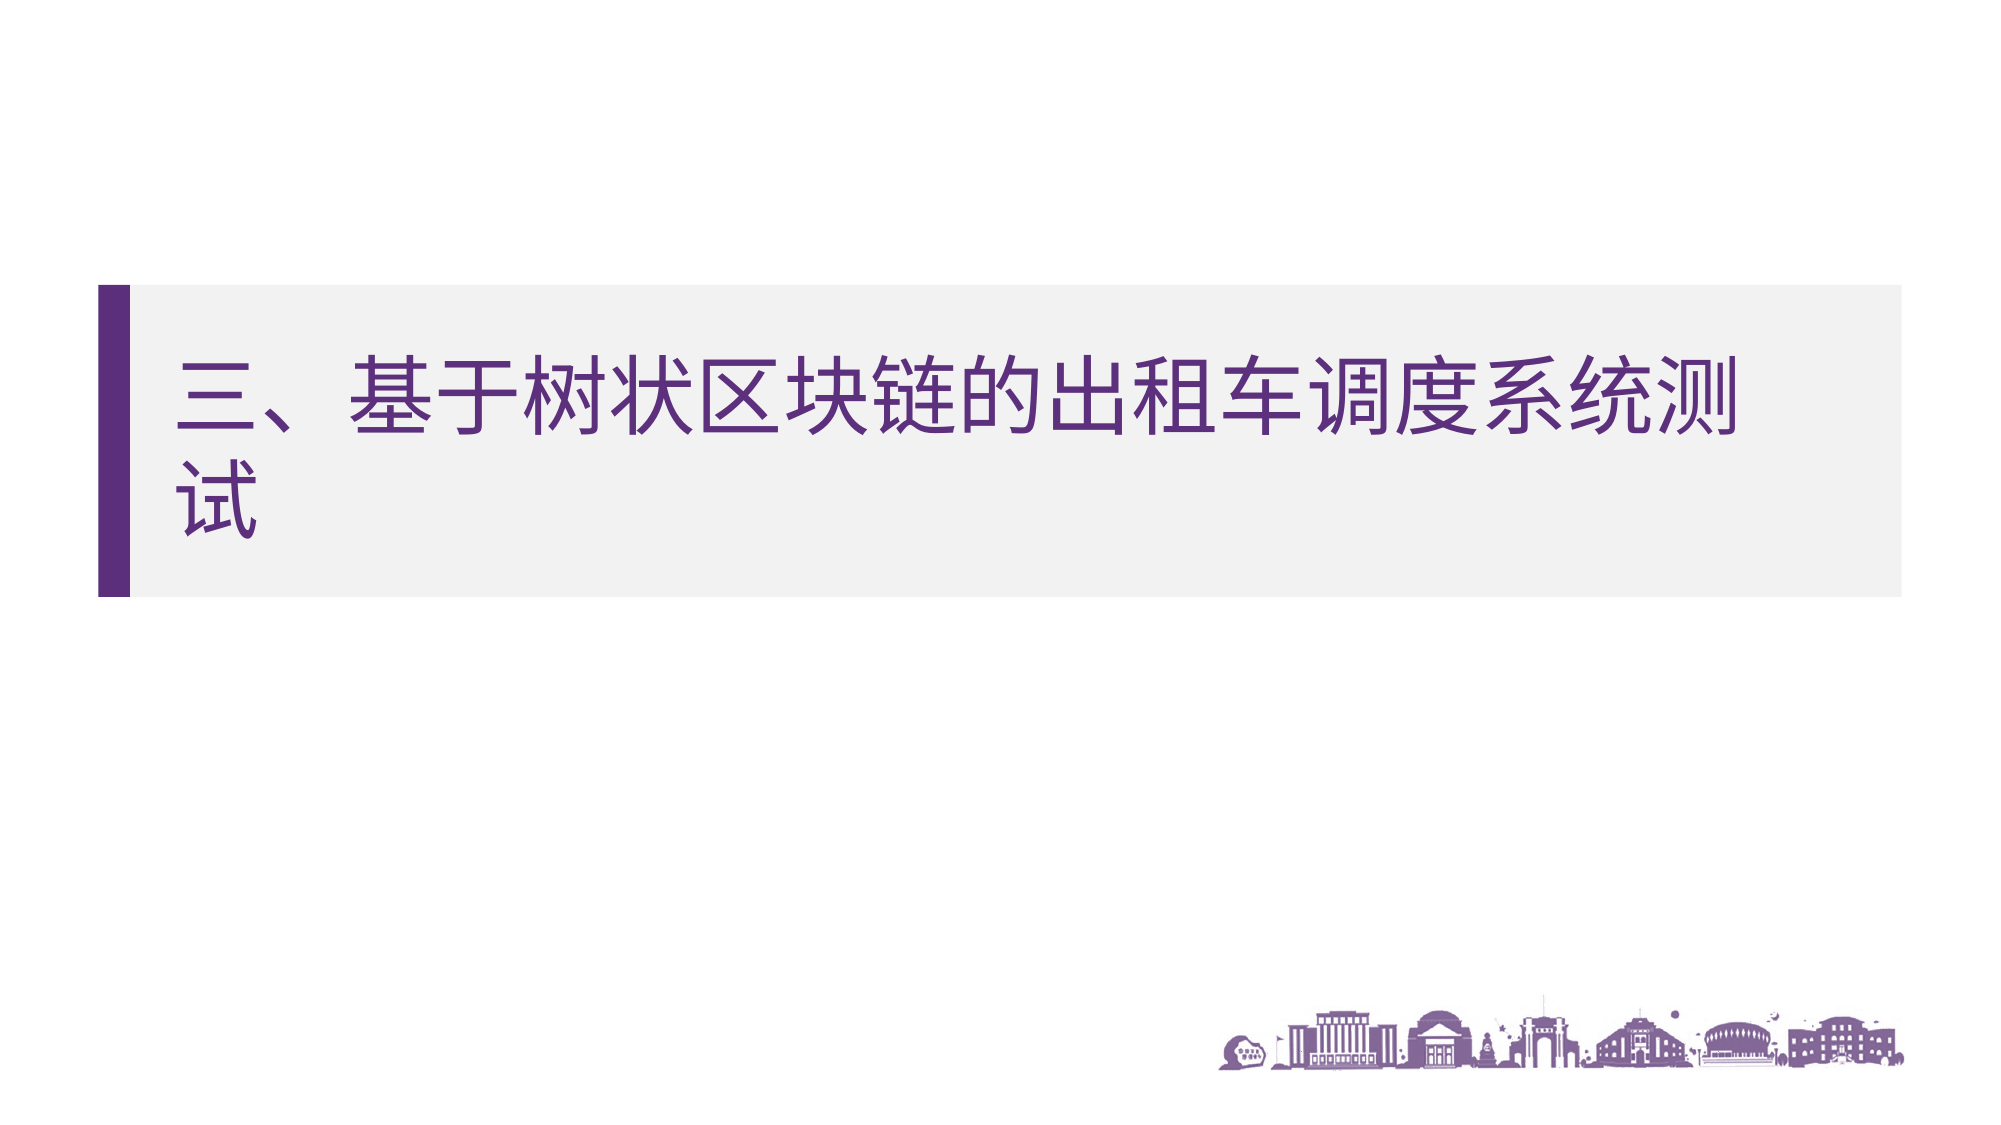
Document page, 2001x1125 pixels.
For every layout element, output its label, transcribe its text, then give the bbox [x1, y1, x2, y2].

title 三、基于树状区块链的出租车调度系统测试 [157, 332, 1842, 559]
